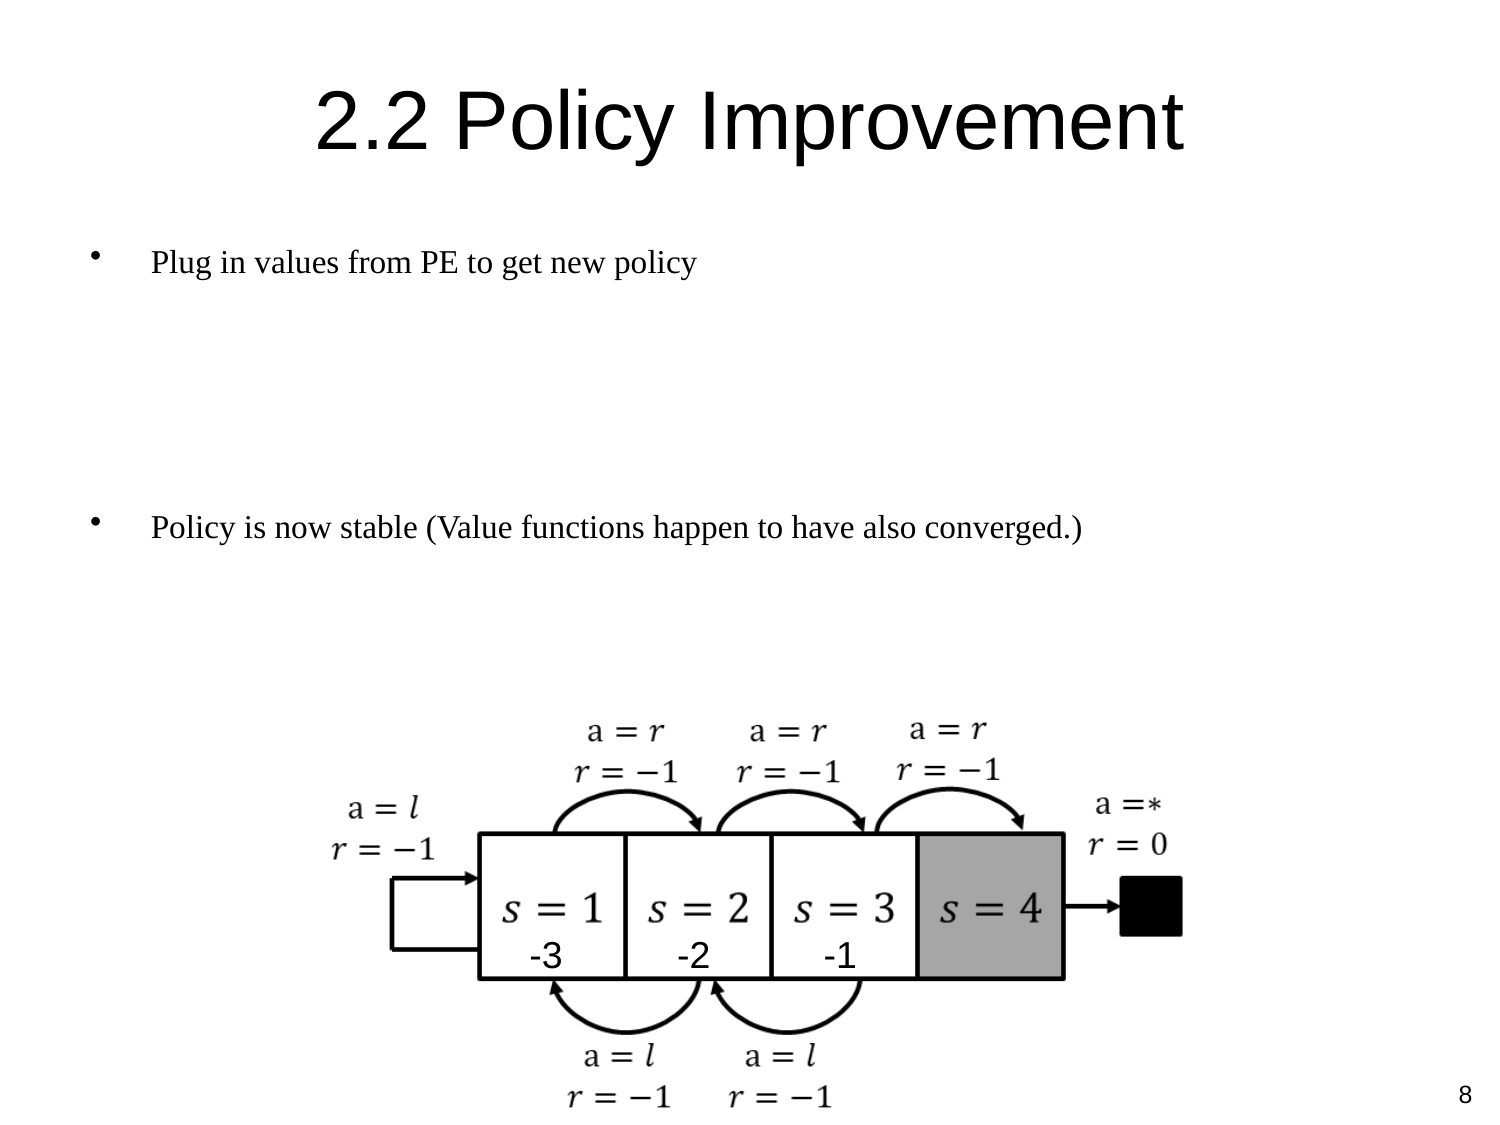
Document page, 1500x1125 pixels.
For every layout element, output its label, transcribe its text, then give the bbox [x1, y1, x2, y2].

slide_number 8 [1197, 1070, 1488, 1112]
title 2.2 Policy Improvement [74, 44, 1426, 188]
picture [307, 697, 1193, 1125]
